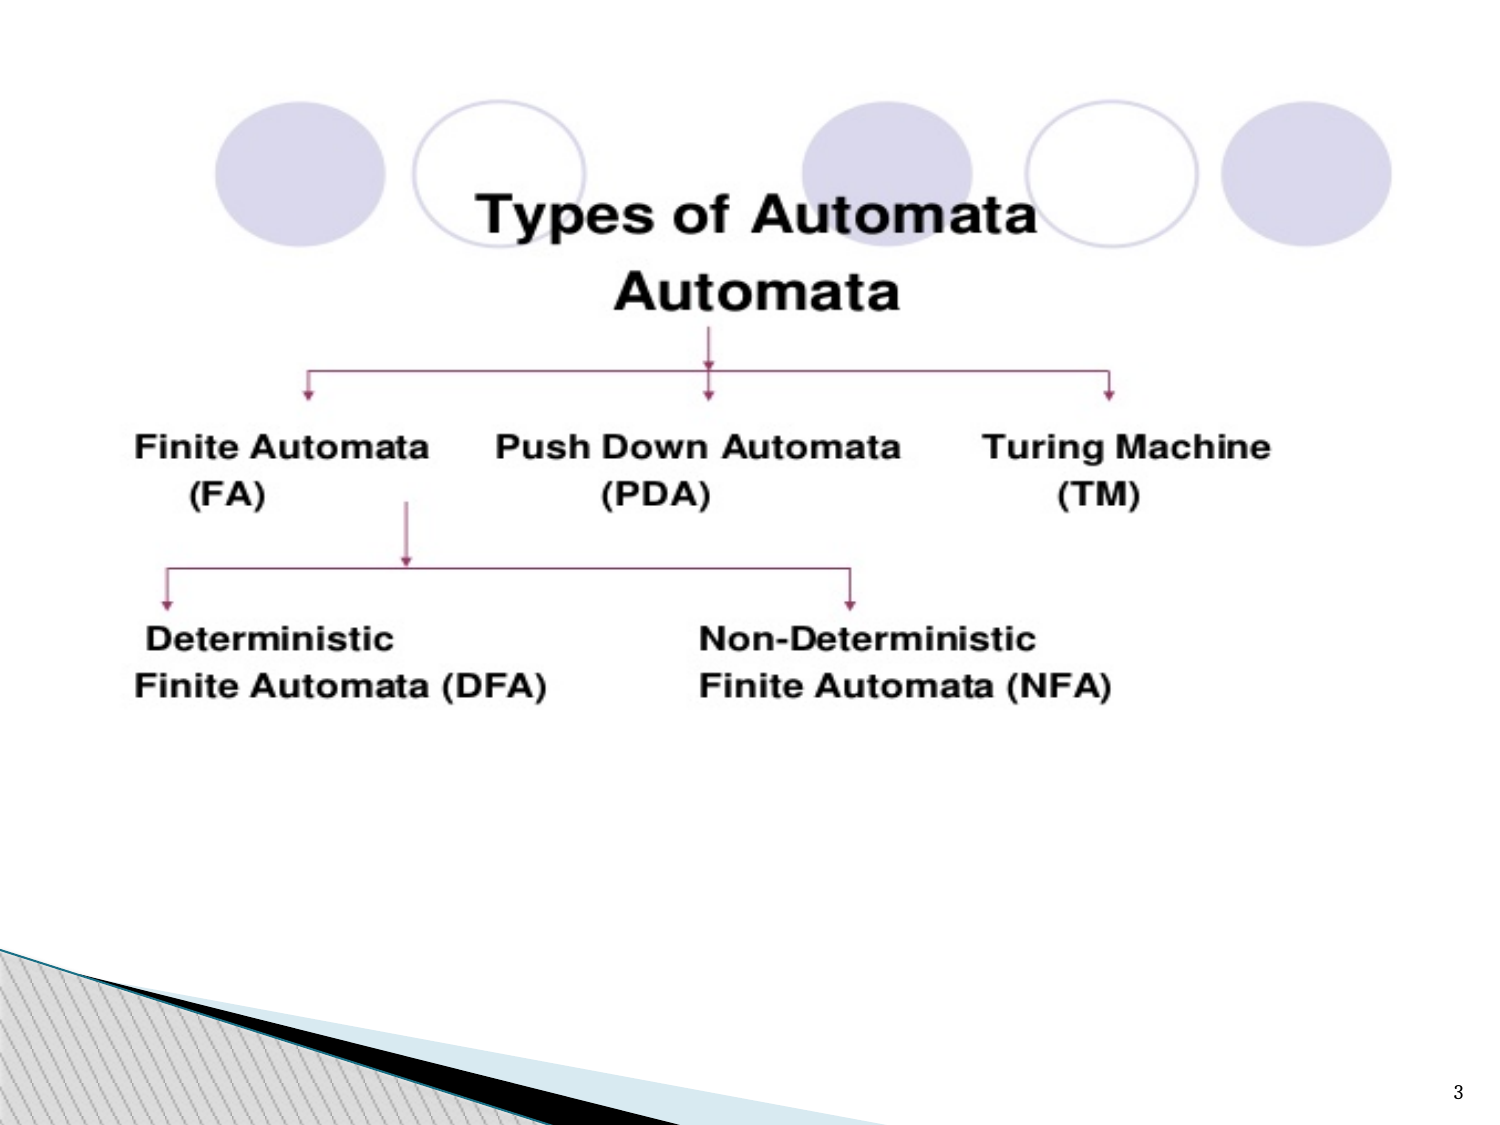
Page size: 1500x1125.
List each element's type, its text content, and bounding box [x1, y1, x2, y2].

text_box <number> [1418, 1051, 1479, 1111]
picture [49, 62, 1463, 963]
